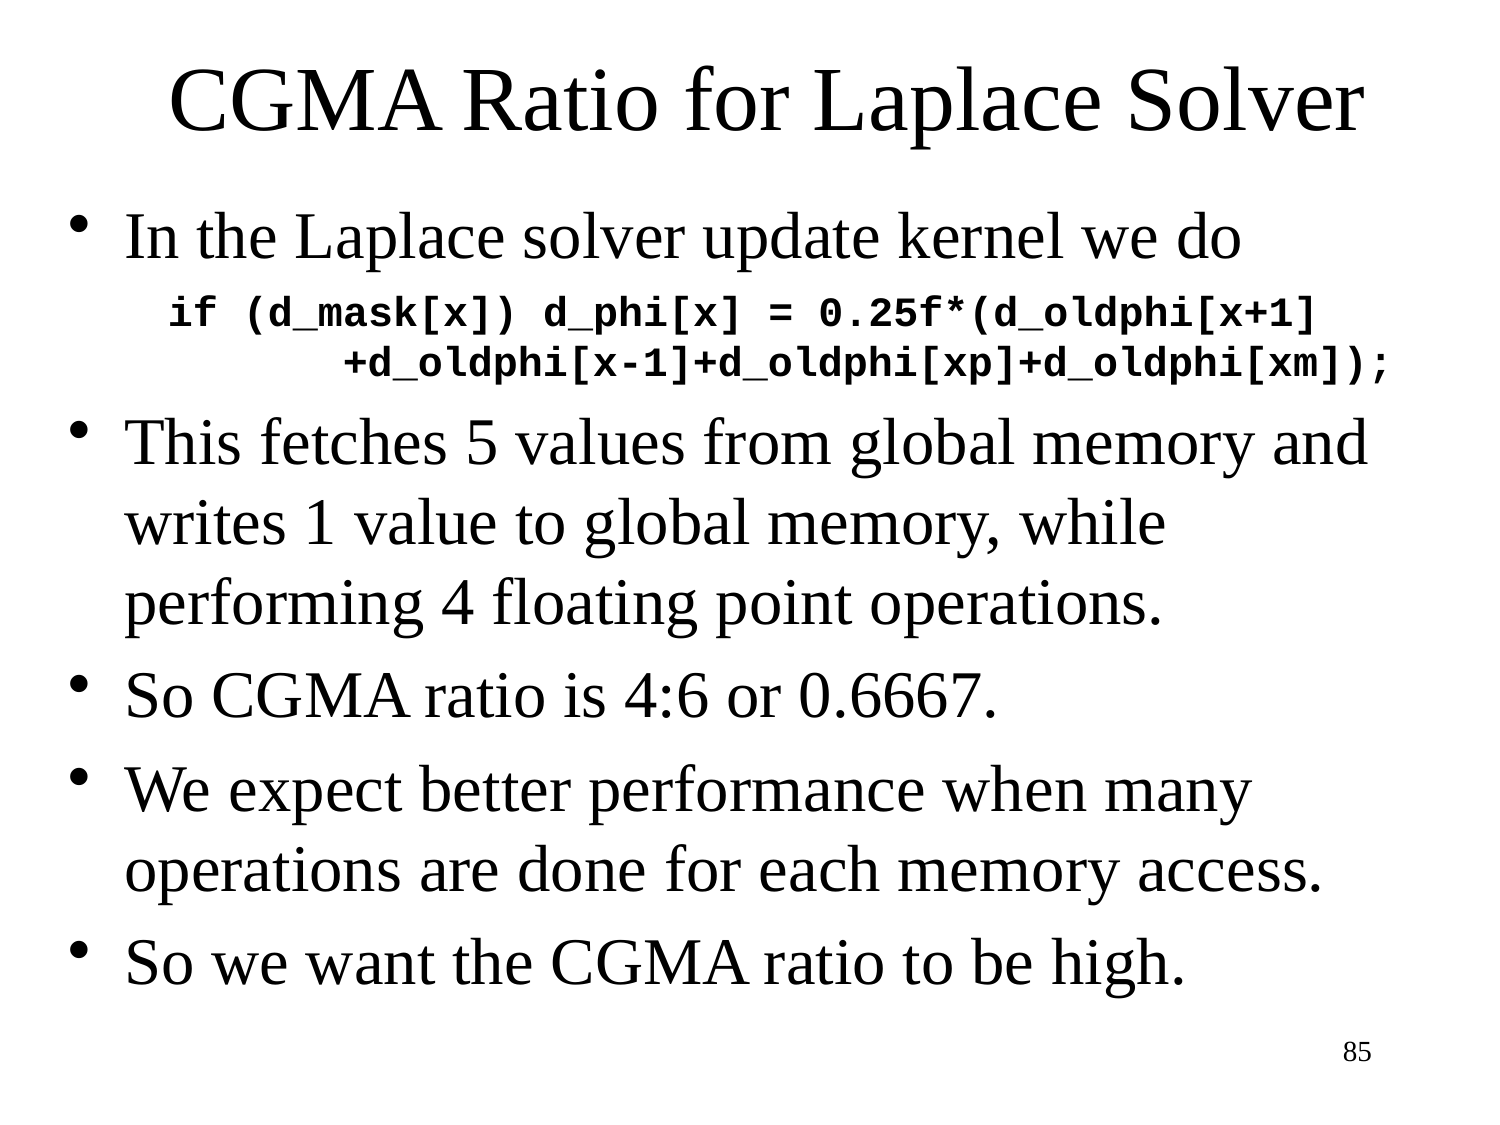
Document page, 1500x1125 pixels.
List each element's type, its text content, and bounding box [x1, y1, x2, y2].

text_box In the Laplace solver update kernel we do if (d_mask[x]) d_phi[x] = 0.25f*(d_oldphi[x+1] +d_oldphi[x-1]+d_oldphi[xp]+d_oldphi[xm]); This fetches 5 values from global memory and writes 1 value to global memory, while performing 4 floating point operations. So CGMA ratio is 4:6 or 0.6667. We expect better performance when many operations are done for each memory access. So we want the CGMA ratio to be high. [53, 184, 1436, 1012]
slide_number 85 [1074, 1024, 1388, 1101]
title CGMA Ratio for Laplace Solver [112, 0, 1424, 184]
